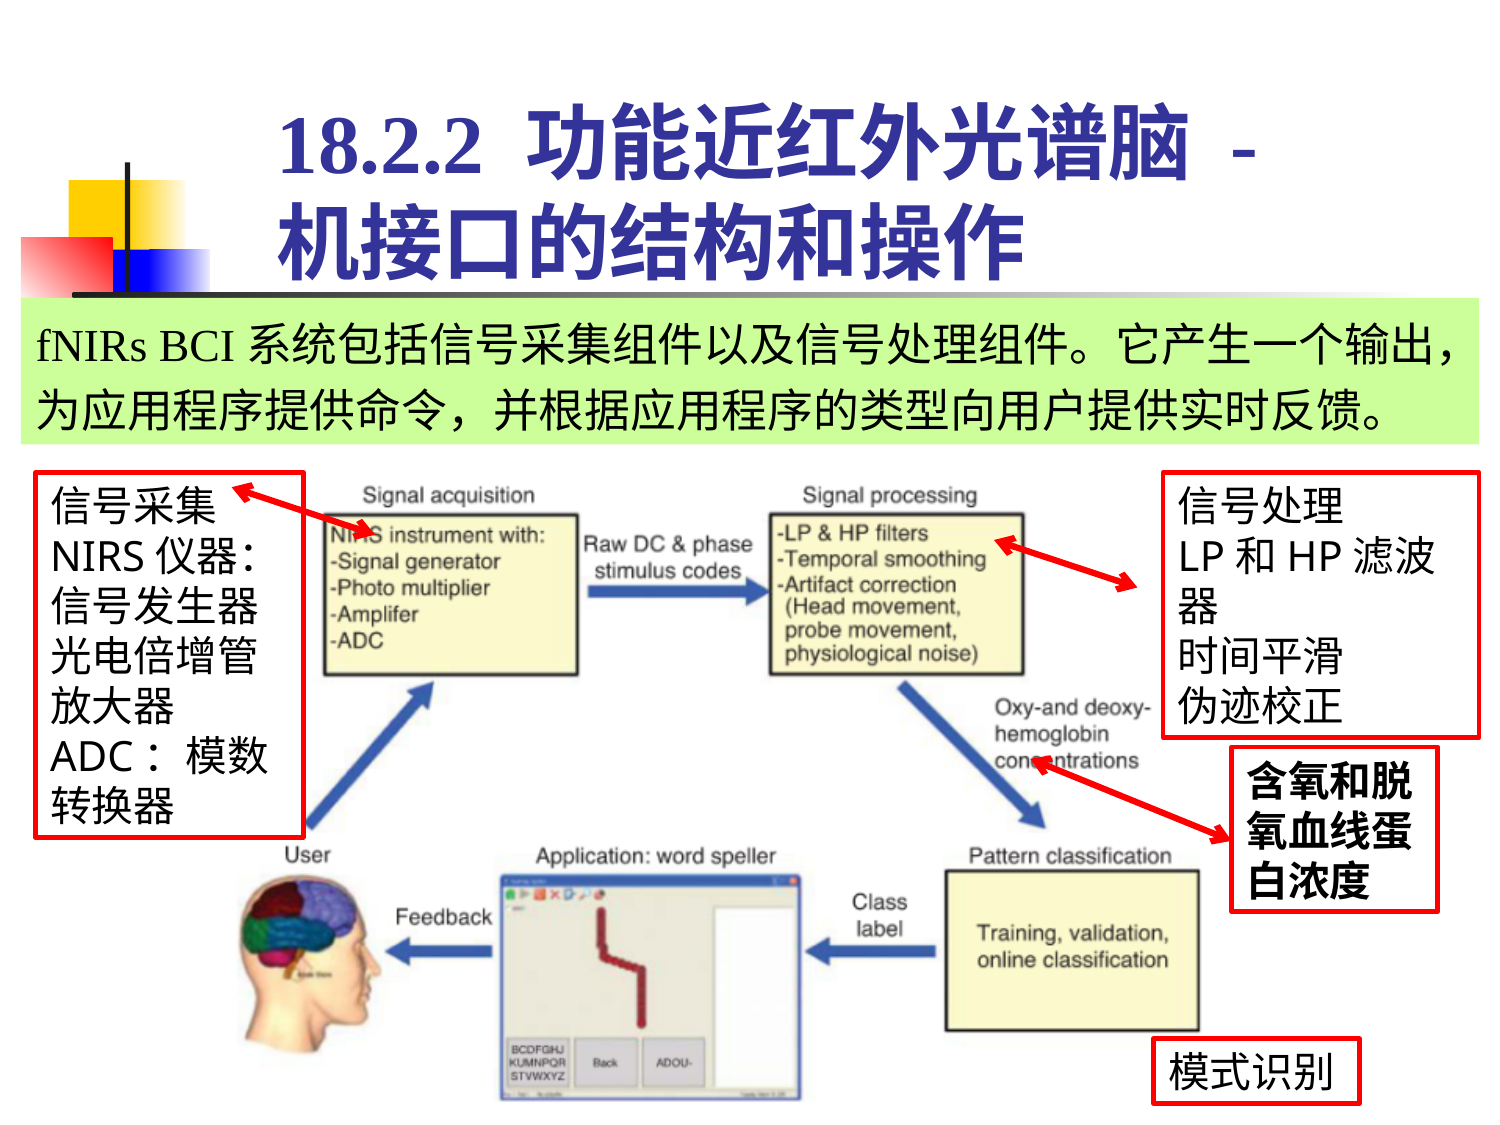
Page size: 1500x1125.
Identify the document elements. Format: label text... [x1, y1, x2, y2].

text_box fNIRs BCI系统包括信号采集组件以及信号处理组件。它产生一个输出，为应用程序提供命令，并根据应用程序的类型向用户提供实时反馈。 [20, 297, 1480, 445]
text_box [1030, 758, 1232, 841]
text_box 信号处理 LP和HP滤波器 时间平滑 伪迹校正 [1255, 472, 1479, 738]
text_box 模式识别 [1255, 1038, 1360, 1104]
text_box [993, 539, 1138, 588]
picture [189, 445, 1250, 1125]
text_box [231, 486, 376, 535]
text_box 含氧和脱氧血线蛋白浓度 [1255, 746, 1438, 912]
text_box 18.2.2 功能近红外光谱脑 - 机接口的结构和操作 [261, 76, 1360, 297]
text_box 信号采集 NIRS仪器： 信号发生器 光电倍增管 放大器 ADC：模数转换器 [35, 472, 184, 838]
